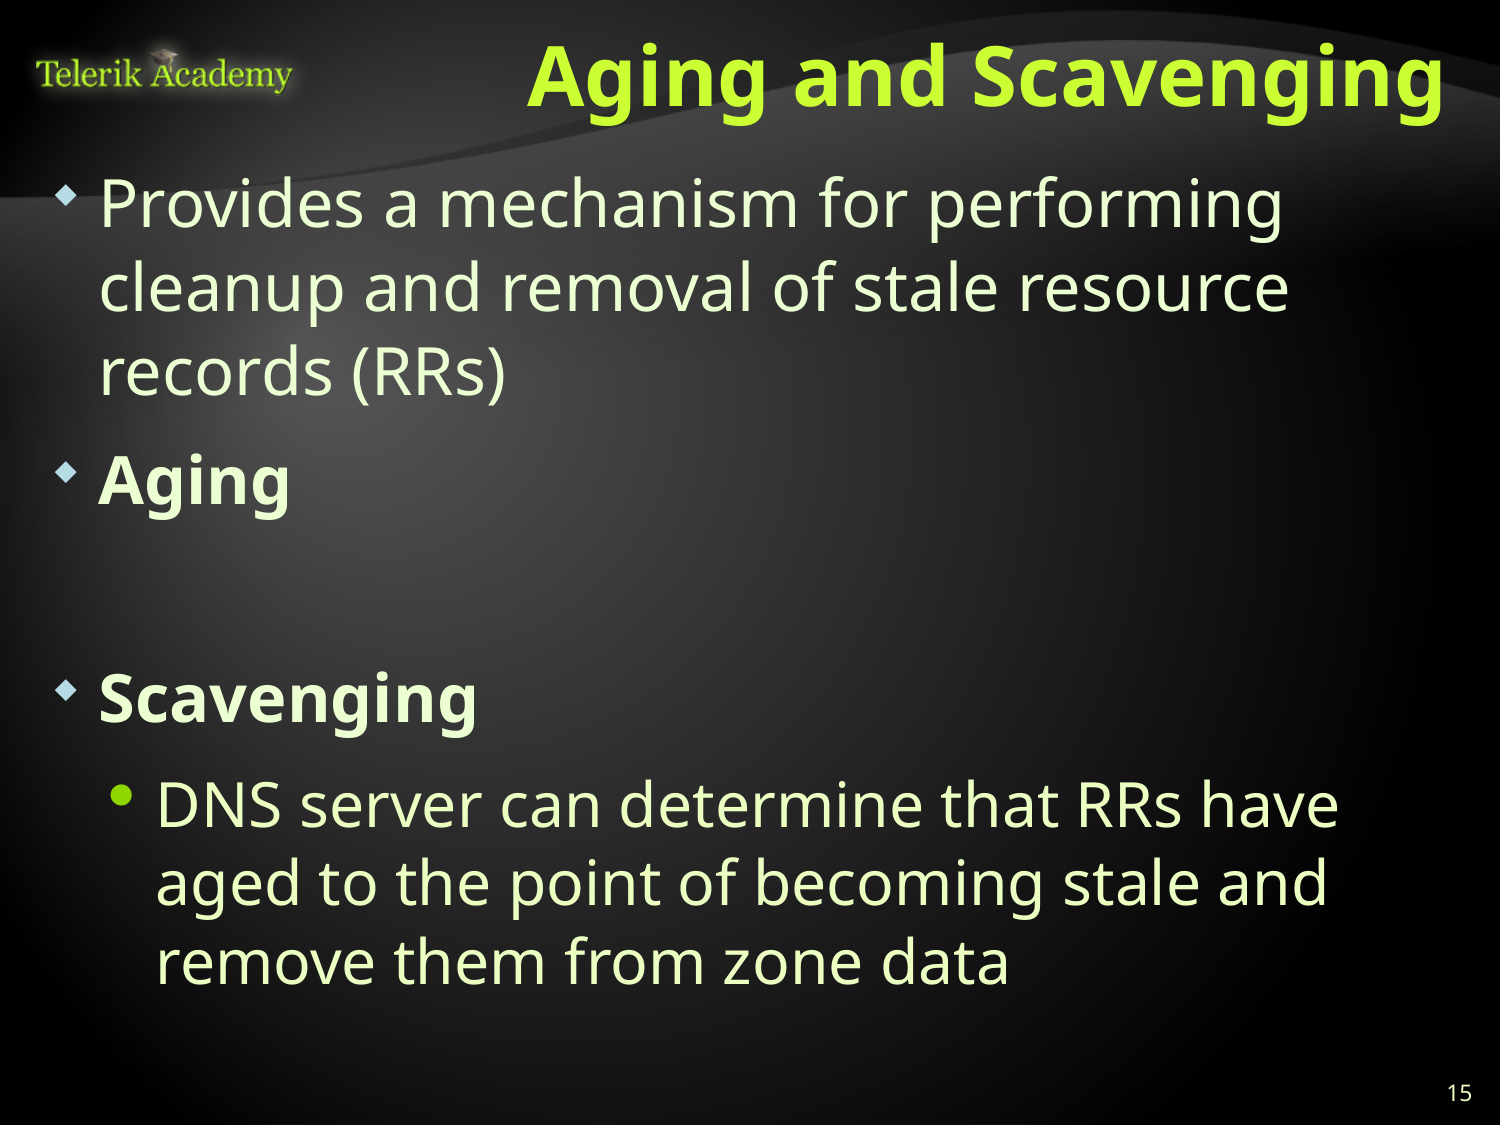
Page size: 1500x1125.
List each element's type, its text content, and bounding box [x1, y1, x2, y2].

title Aging and Scavenging [300, 12, 1463, 149]
picture [0, 0, 1500, 1125]
slide_number 15 [1412, 1074, 1488, 1113]
list Provides a mechanism for performing cleanup and removal of stale resource records (RRs) Aging Scavenging DNS server can determine that RRs have aged to the point of becoming stale and remove them from zone data [37, 149, 1463, 1100]
